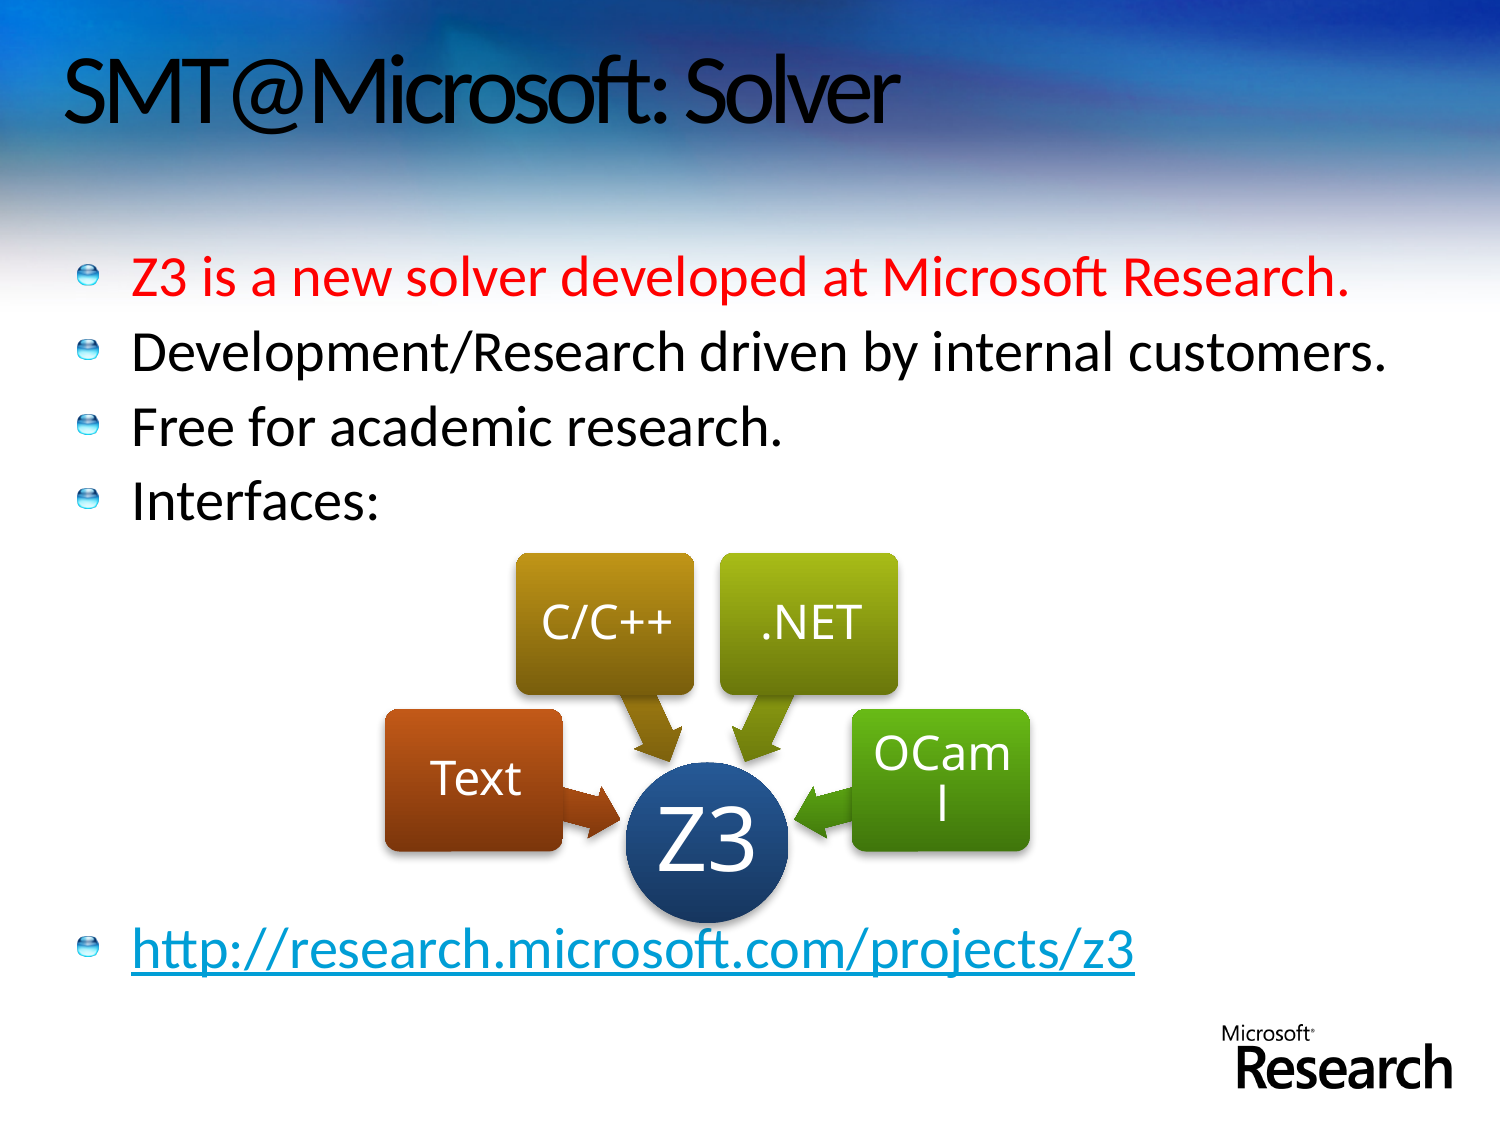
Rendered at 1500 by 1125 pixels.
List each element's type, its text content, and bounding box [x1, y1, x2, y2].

text_box Z3 is a new solver developed at Microsoft Research. Development/Research driven by internal customers. Free for academic research. Interfaces: http://research.microsoft.com/projects/z3 [68, 246, 1444, 982]
title SMT@Microsoft: Solver [62, 37, 1438, 148]
picture [0, 0, 1500, 1125]
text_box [162, 545, 1252, 931]
